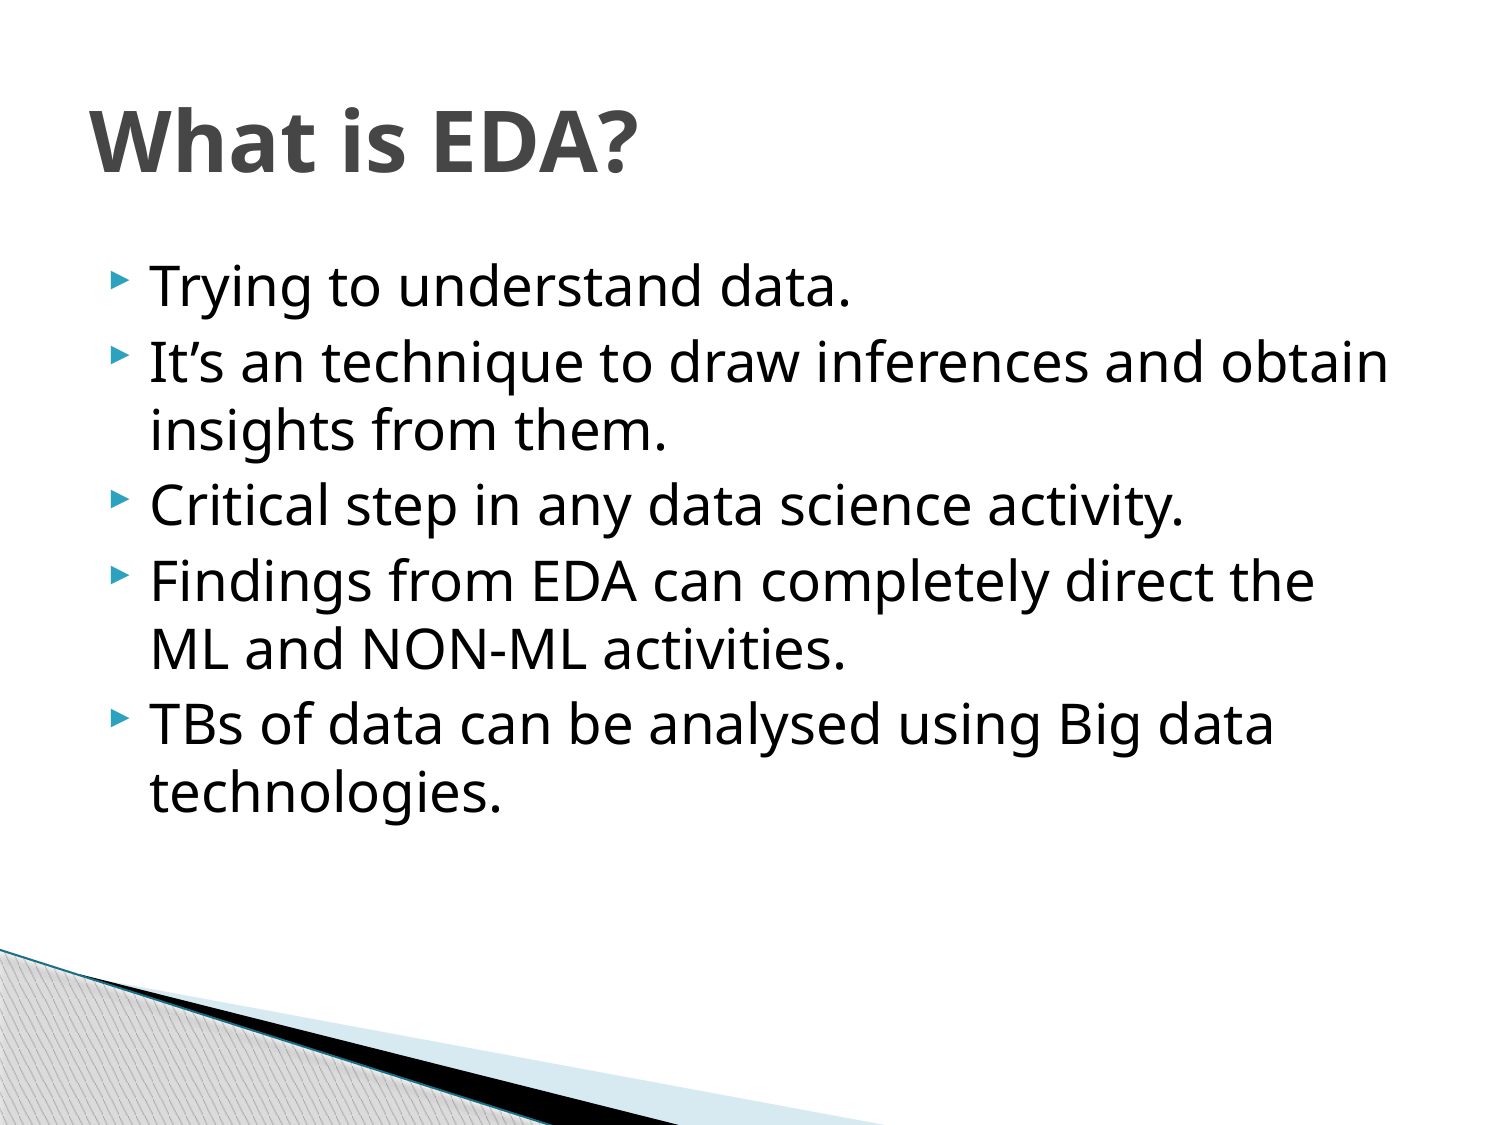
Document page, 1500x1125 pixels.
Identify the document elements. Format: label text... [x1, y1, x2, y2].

title What is EDA? [75, 45, 1425, 233]
list Trying to understand data. It’s an technique to draw inferences and obtain insights from them. Critical step in any data science activity. Findings from EDA can completely direct the ML and NON-ML activities. TBs of data can be analysed using Big data technologies. [75, 243, 1425, 986]
